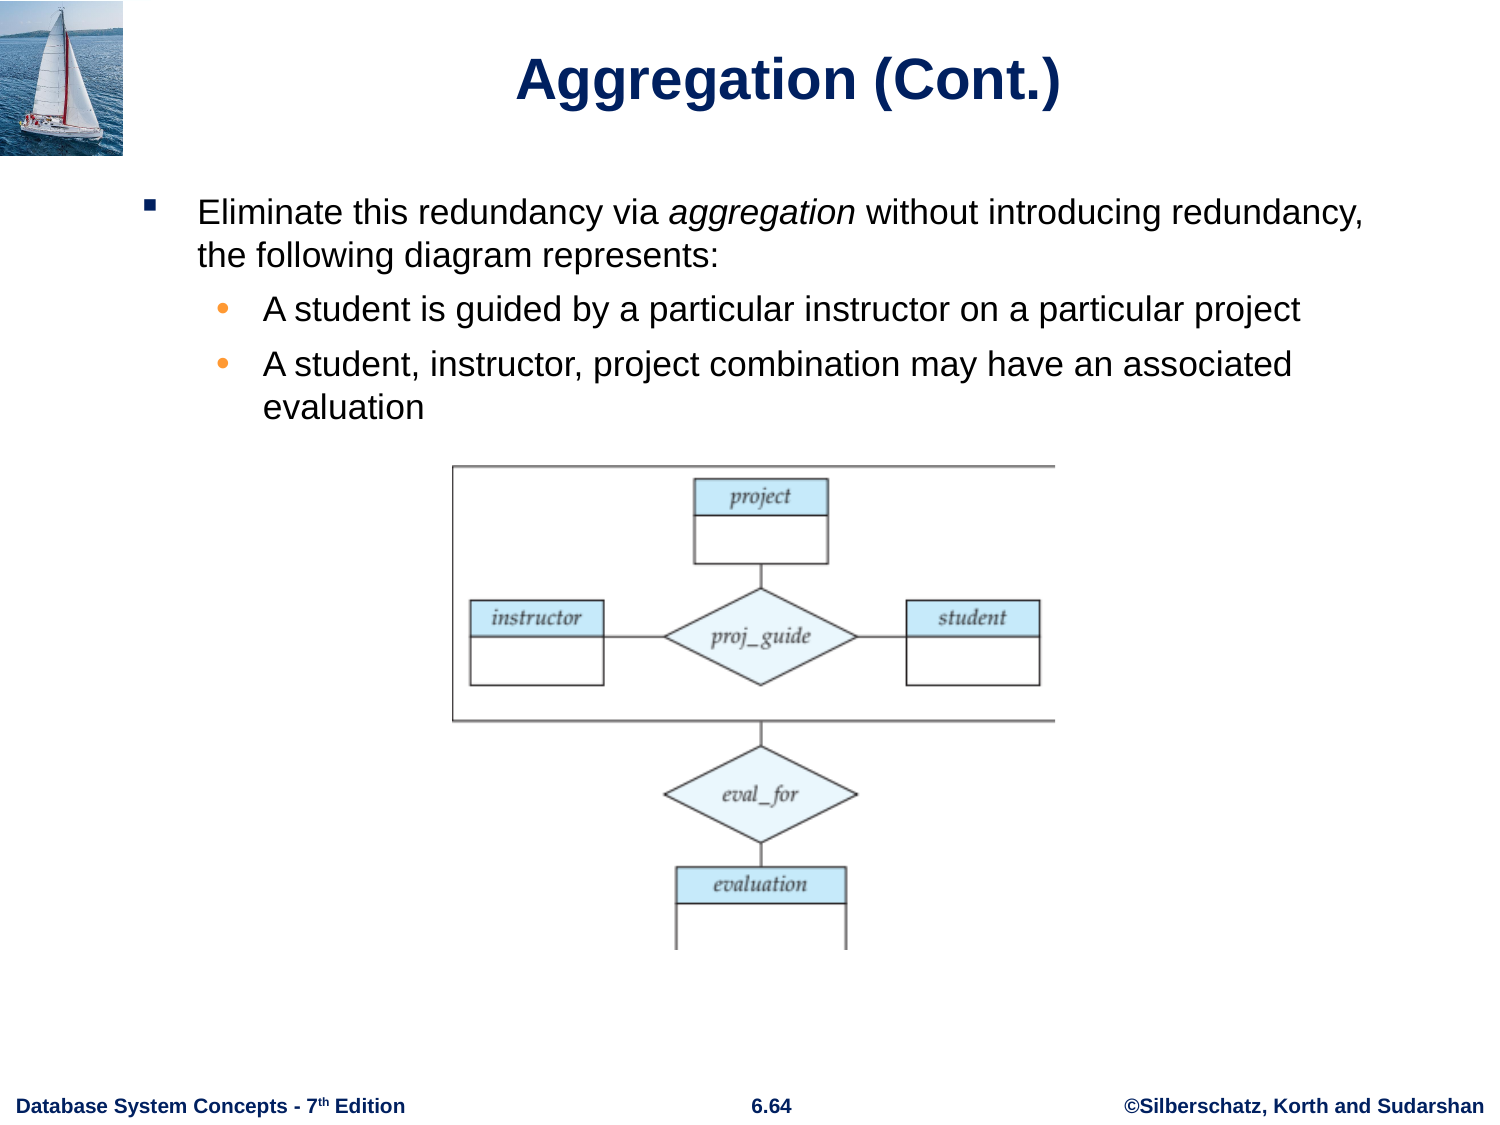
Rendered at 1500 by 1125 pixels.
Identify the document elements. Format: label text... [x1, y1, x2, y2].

list Eliminate this redundancy via aggregation without introducing redundancy, the following diagram represents: A student is guided by a particular instructor on a particular project A student, instructor, project combination may have an associated evaluation [126, 181, 1381, 473]
picture [451, 465, 1056, 950]
title Aggregation (Cont.) [125, 18, 1452, 120]
picture [0, 1, 123, 156]
